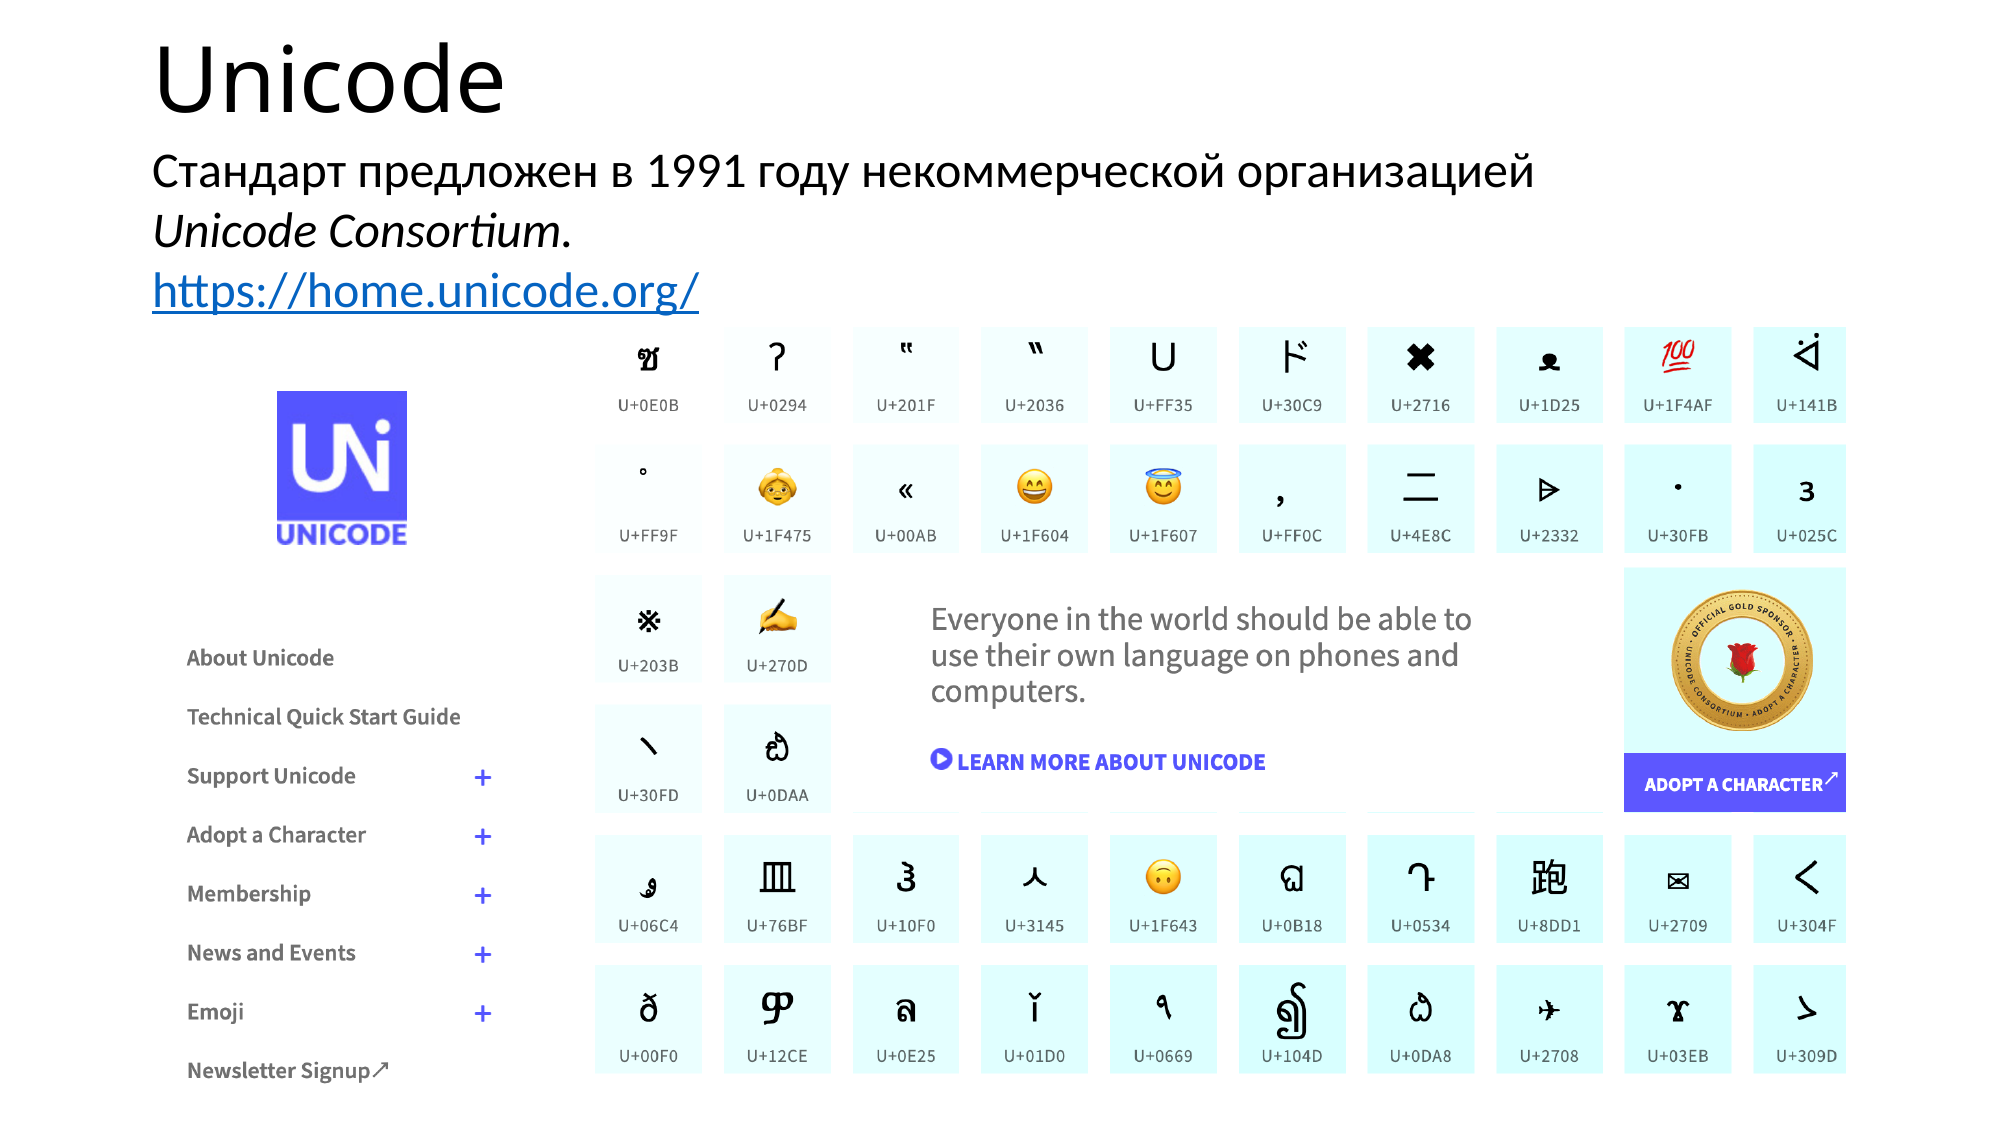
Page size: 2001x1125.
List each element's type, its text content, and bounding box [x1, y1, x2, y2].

text_box Стандарт предложен в 1991 году некоммерческой организацией Unicode Consortium. https://home.unicode.org/ [137, 130, 1923, 325]
title Unicode [137, 24, 1863, 130]
picture [137, 327, 1846, 1094]
